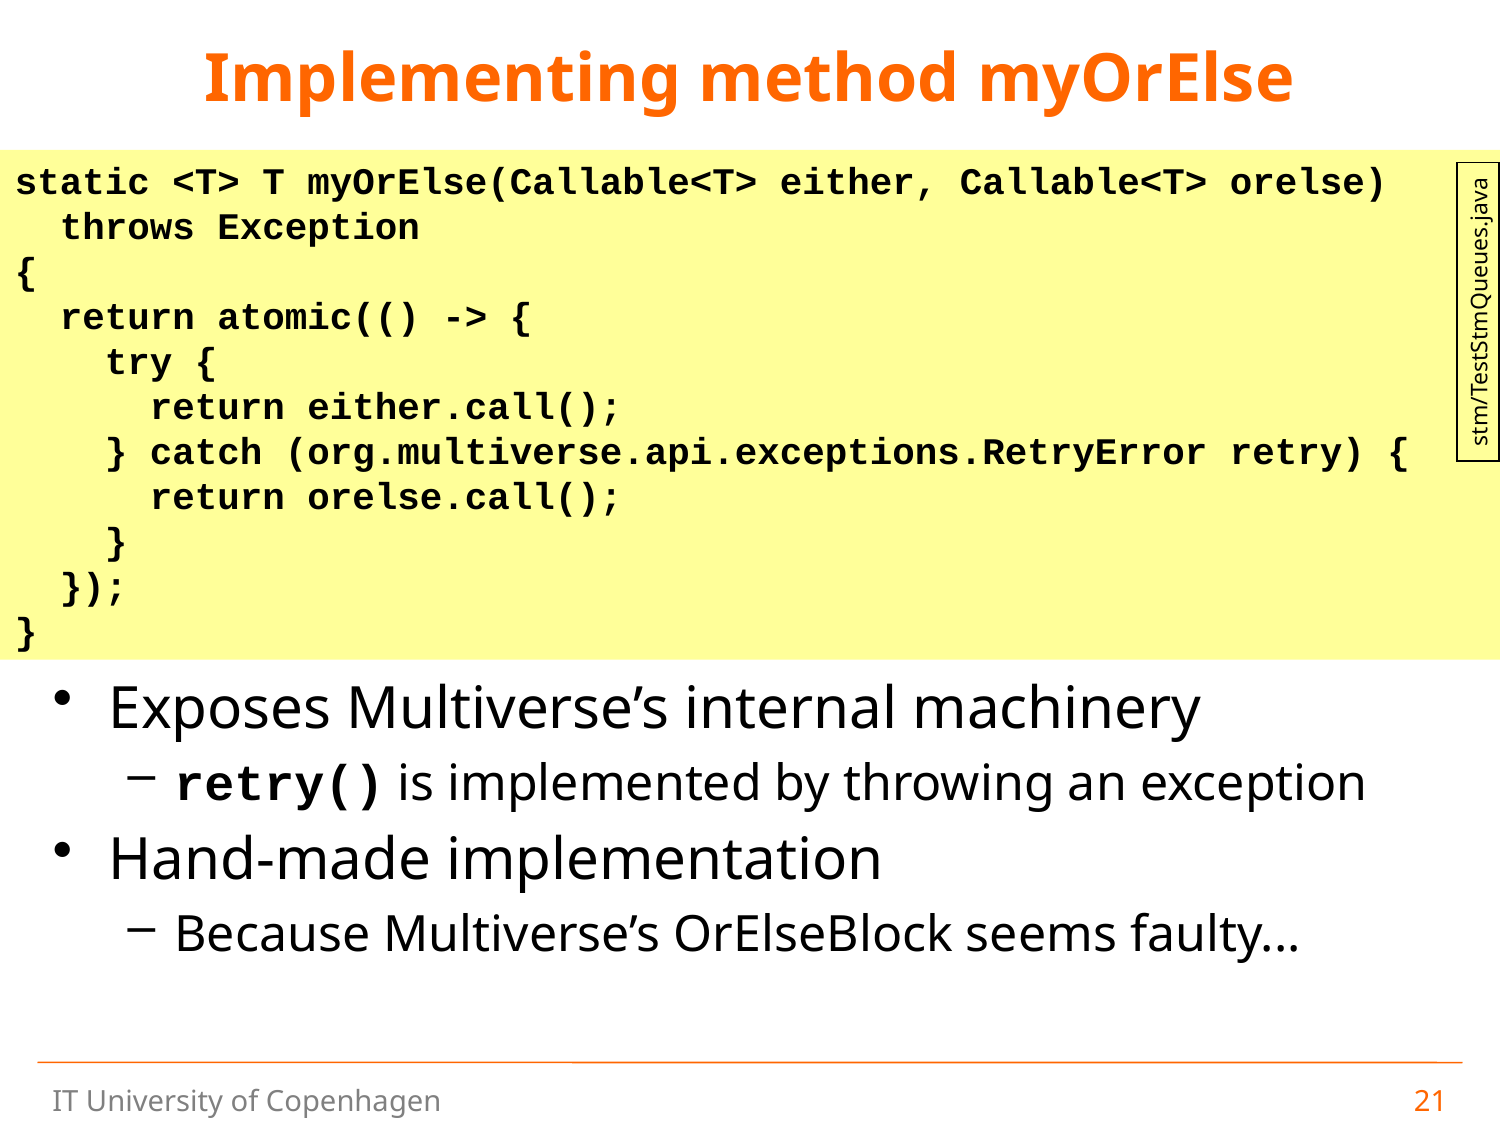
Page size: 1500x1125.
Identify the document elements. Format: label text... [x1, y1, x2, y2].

text_box static <T> T myOrElse(Callable<T> either, Callable<T> orelse) throws Exception { return atomic(() -> { try { return either.call(); } catch (org.multiverse.api.exceptions.RetryError retry) { return orelse.call(); } }); } [0, 149, 1500, 660]
list Exposes Multiverse’s internal machinery retry() is implemented by throwing an exception Hand-made implementation Because Multiverse’s OrElseBlock seems faulty... [37, 662, 1500, 1063]
slide_number 21 [1362, 1074, 1463, 1125]
title Implementing method myOrElse [37, 0, 1463, 149]
text_box stm/TestStmQueues.java [1457, 162, 1500, 461]
